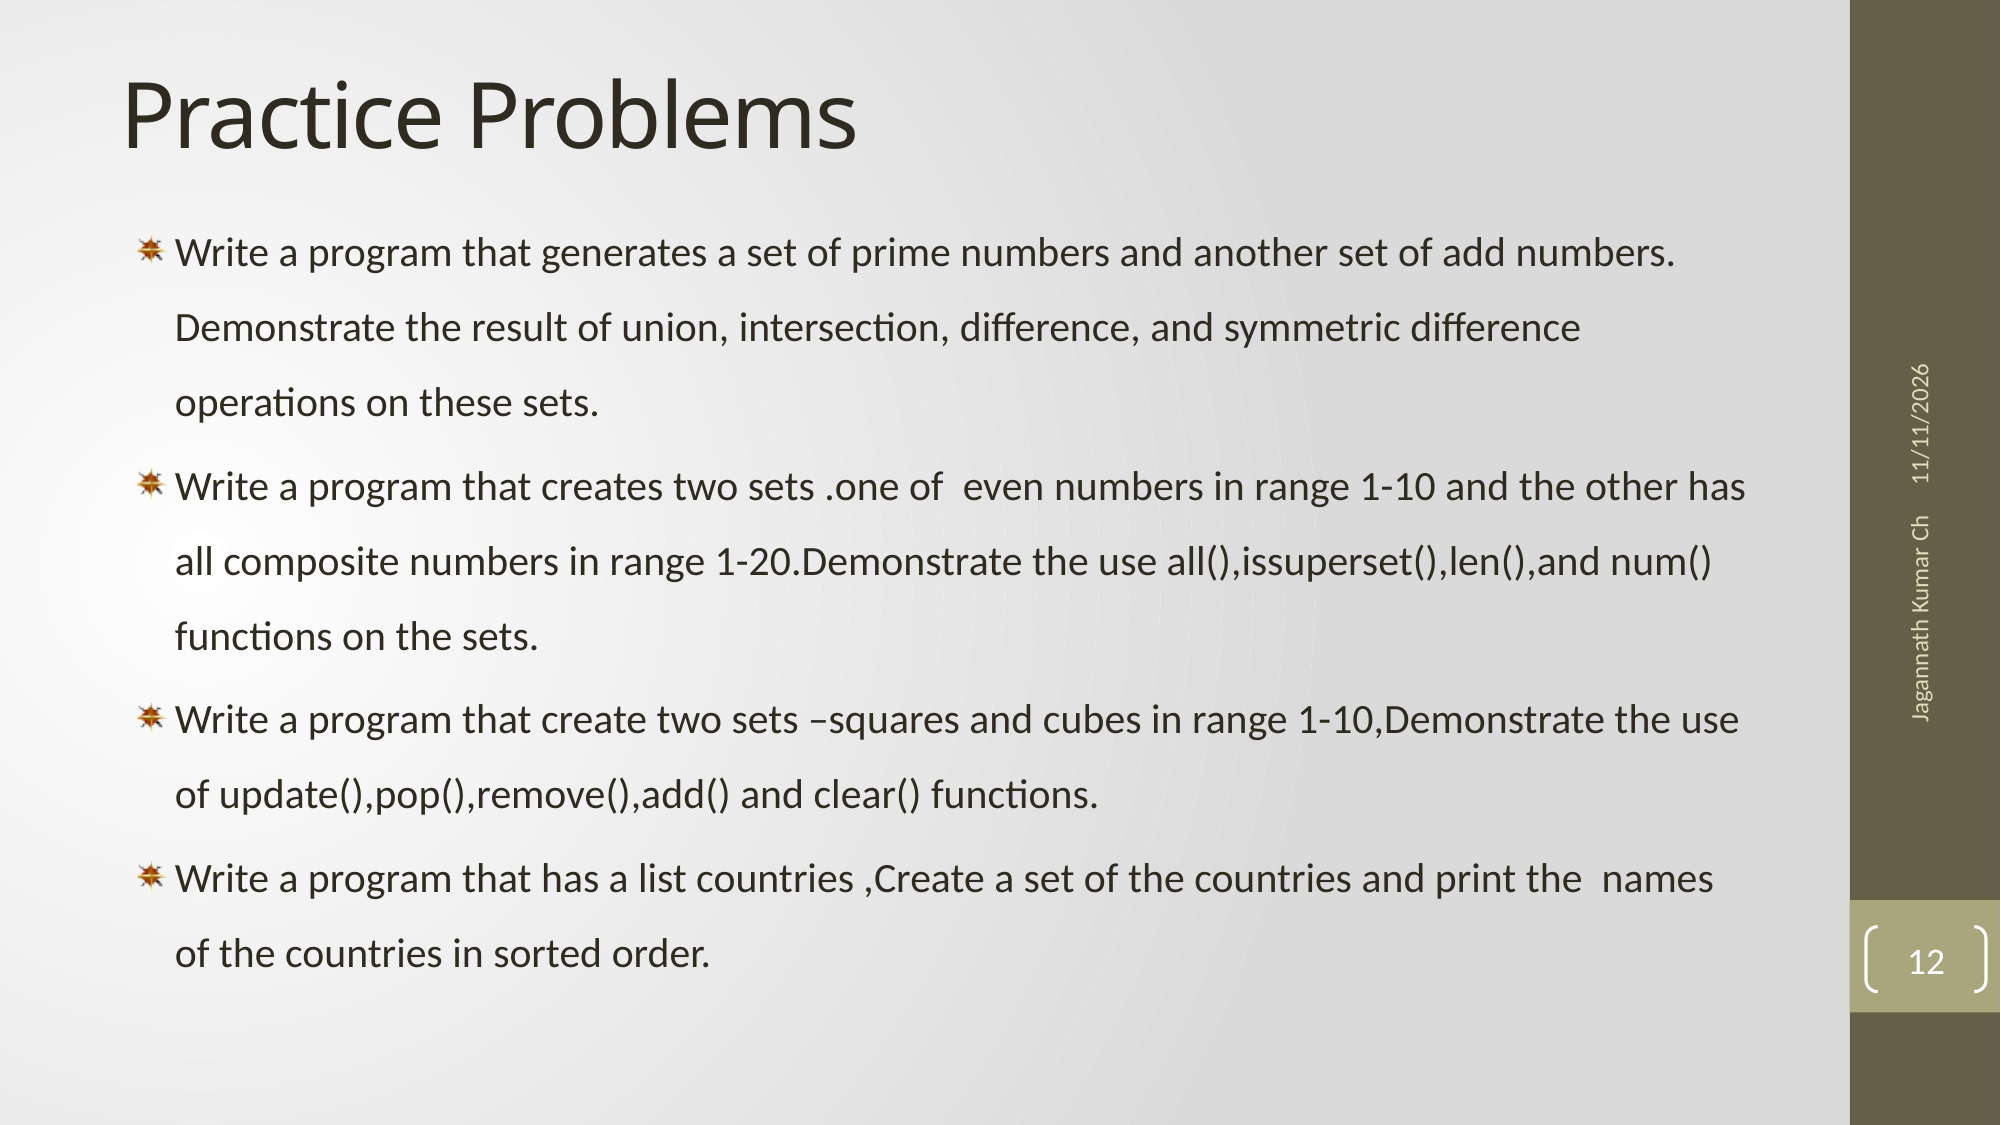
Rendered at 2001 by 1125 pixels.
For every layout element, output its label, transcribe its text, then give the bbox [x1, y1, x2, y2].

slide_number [1878, 100, 1959, 500]
picture [137, 235, 167, 265]
picture [137, 702, 167, 732]
title Practice Problems [105, 40, 1676, 184]
picture [137, 468, 167, 499]
slide_number 12 [1864, 925, 1988, 994]
picture [137, 861, 167, 891]
list Write a program that generates a set of prime numbers and another set of add numbers. Demonstrate the result of union, intersection, difference, and symmetric difference operations on these sets. Write a program that creates two sets .one of even numbers in range 1-10 and the other has all composite numbers in range 1-20.Demonstrate the use all(),issuperset(),len(),and num() functions on the sets. Write a program that create two sets –squares and cubes in range 1-10,Demonstrate the use of update(),pop(),remove(),add() and clear() functions. Write a program that has a list countries ,Create a set of the countries and print the names of the countries in sorted order. [103, 192, 1767, 1042]
footer Jagannath Kumar Ch [1878, 500, 1959, 889]
